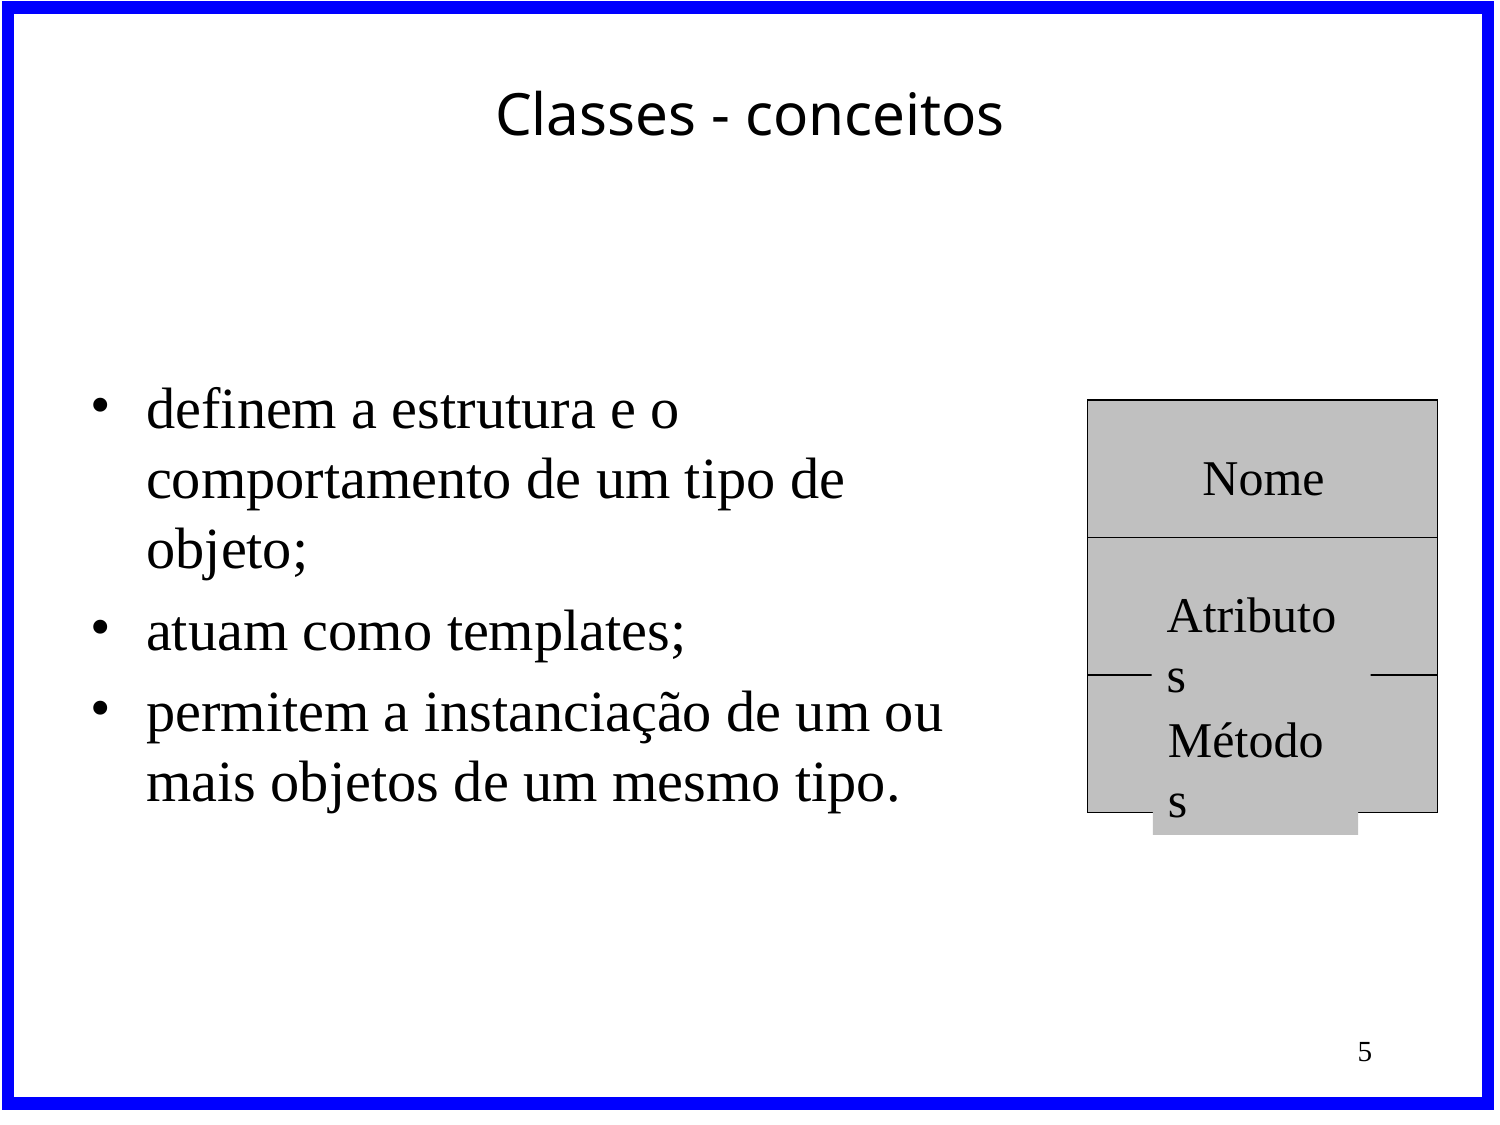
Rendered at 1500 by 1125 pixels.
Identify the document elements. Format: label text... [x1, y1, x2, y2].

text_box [1087, 399, 1438, 813]
title Classes - conceitos [37, 37, 1463, 188]
list definem a estrutura e o comportamento de um tipo de objeto; atuam como templates; permitem a instanciação de um ou mais objetos de um mesmo tipo. [75, 362, 963, 925]
text_box ‹#› [1074, 1024, 1388, 1100]
